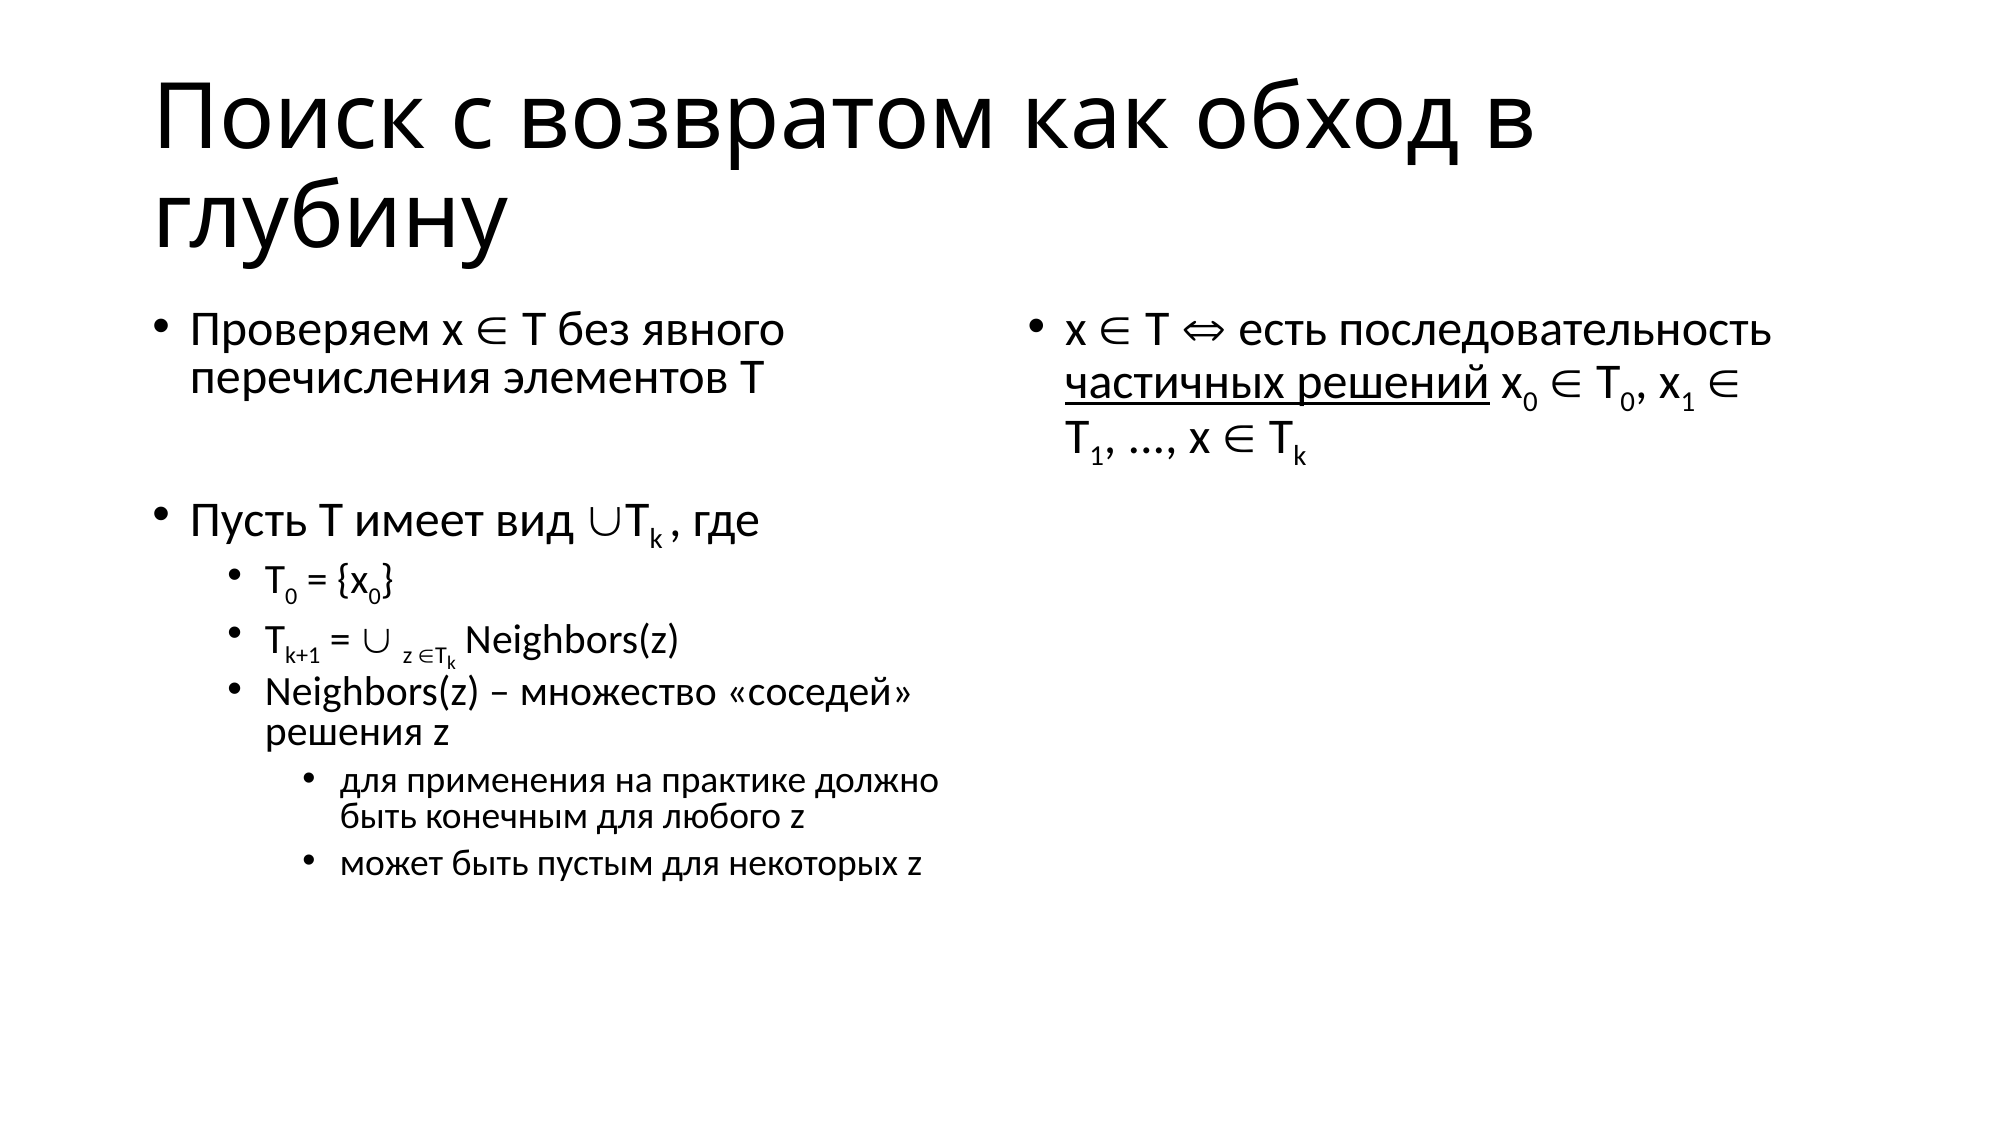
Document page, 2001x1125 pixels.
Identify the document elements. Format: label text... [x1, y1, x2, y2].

title Поиск с возвратом как обход в глубину [137, 59, 1863, 278]
list x  T  есть последовательность частичных решений x0  T0, x1  T1, ..., x  Tk Граф Solutions = (T, N), где N = { (z, y) | z T, y  Neighbors(z) } Поиск с возвратом = поиск пути из x0 в x в графе Solutions методом обхода в глубину [1012, 299, 1863, 1014]
list Проверяем x  T без явного перечисления элементов T Пусть T имеет вид Tk , где T0 = {x0} Tk+1 =  z Tk Neighbors(z) Neighbors(z) – множество «соседей» решения z для применения на практике должно быть конечным для любого z может быть пустым для некоторых z [137, 299, 988, 1014]
